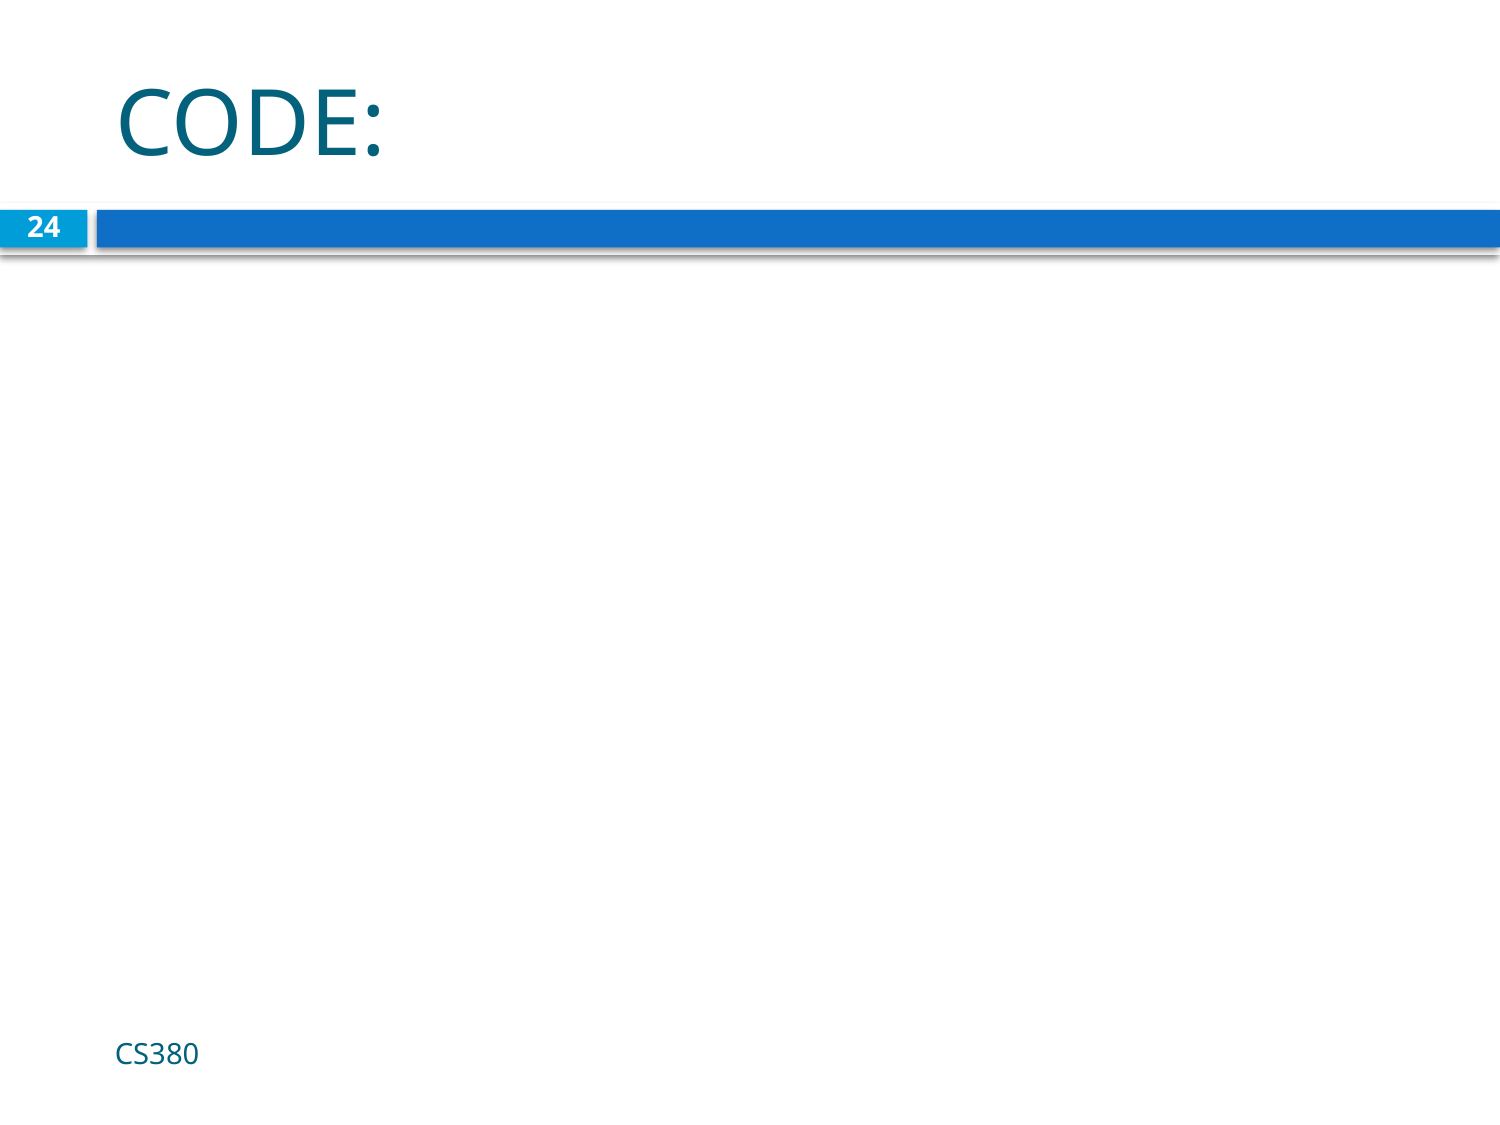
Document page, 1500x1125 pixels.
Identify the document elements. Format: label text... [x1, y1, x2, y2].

title CODE: [100, 37, 1439, 201]
footer CS380 [99, 1025, 990, 1085]
slide_number 24 [0, 208, 88, 249]
